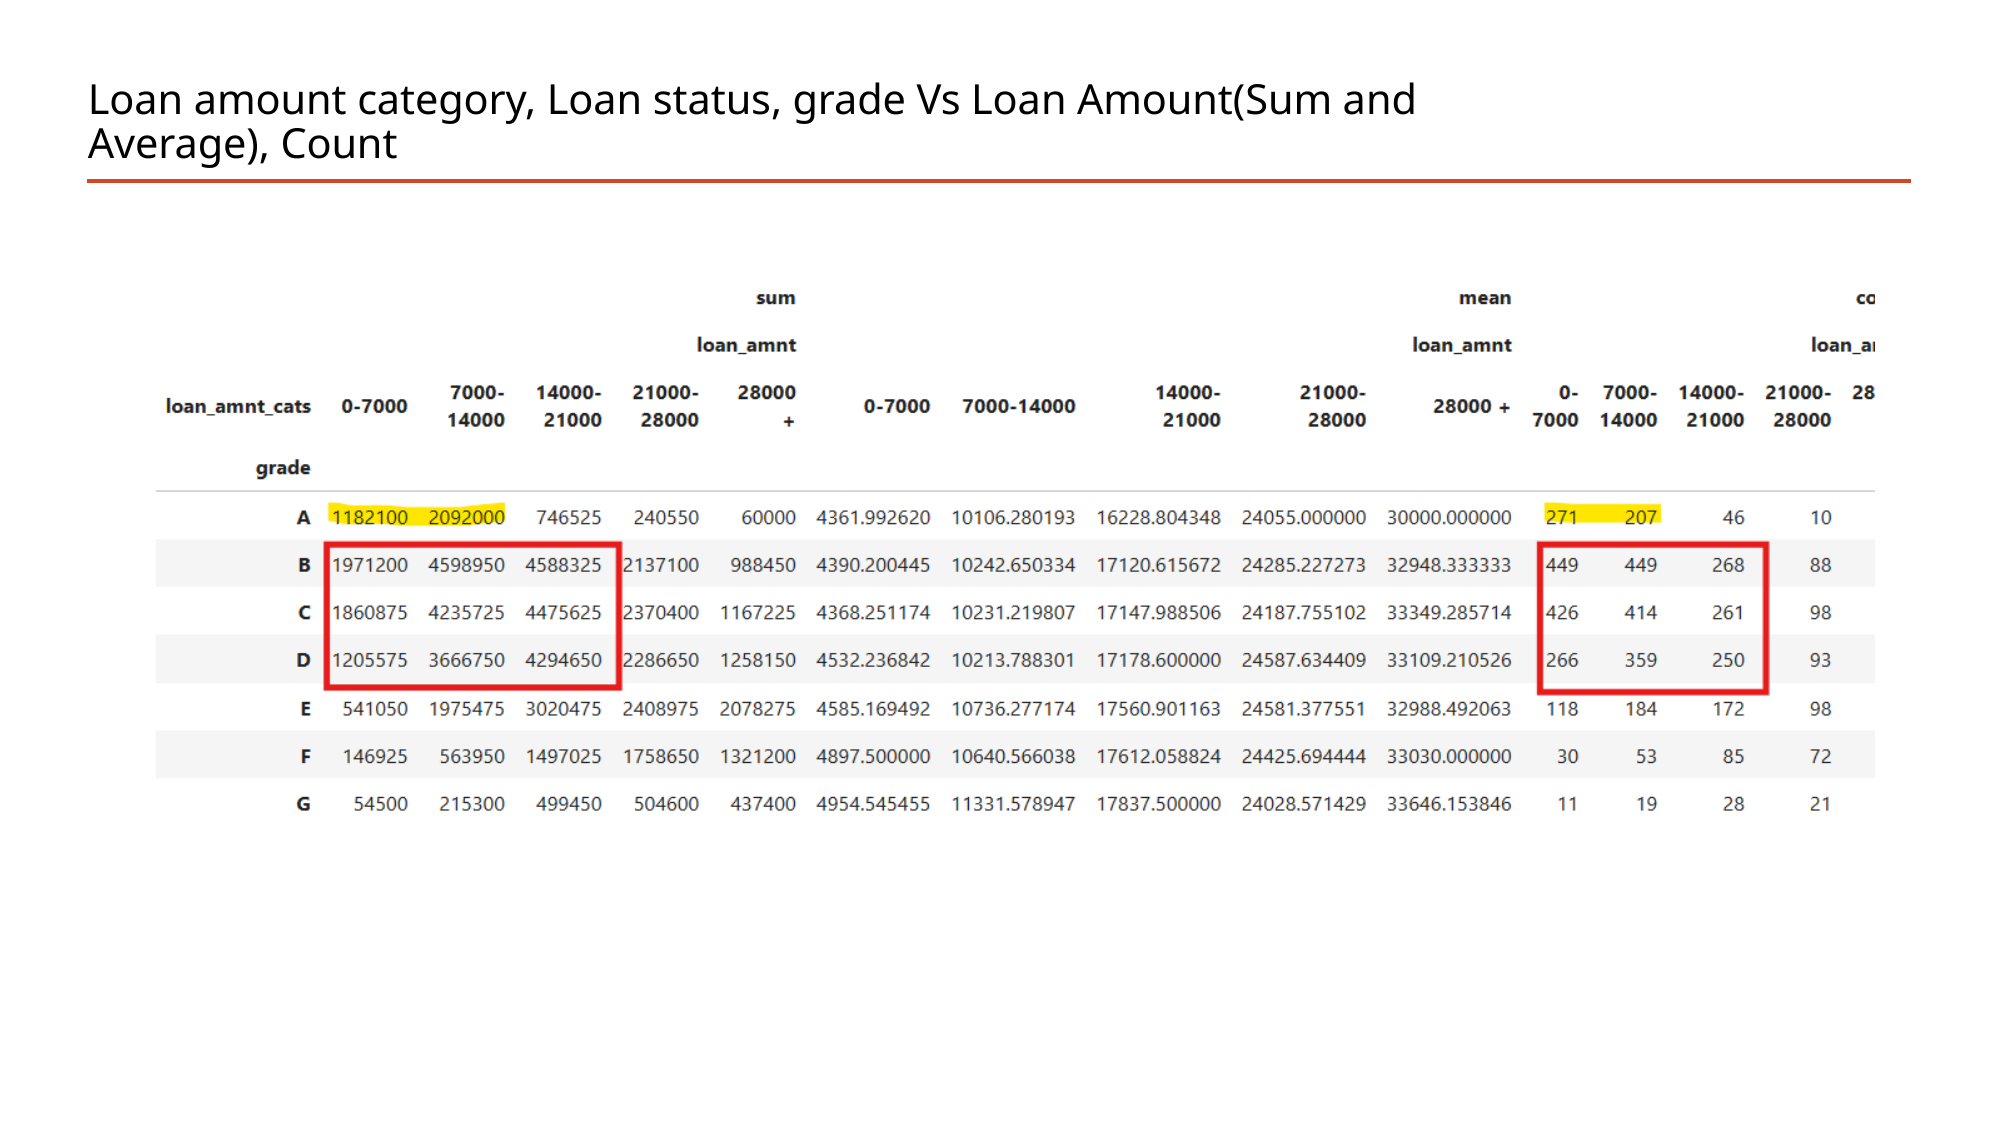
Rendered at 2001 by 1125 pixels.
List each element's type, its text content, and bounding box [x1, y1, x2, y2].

picture [151, 283, 1875, 842]
title Loan amount category, Loan status, grade Vs Loan Amount(Sum and Average), Count [72, 70, 1574, 176]
